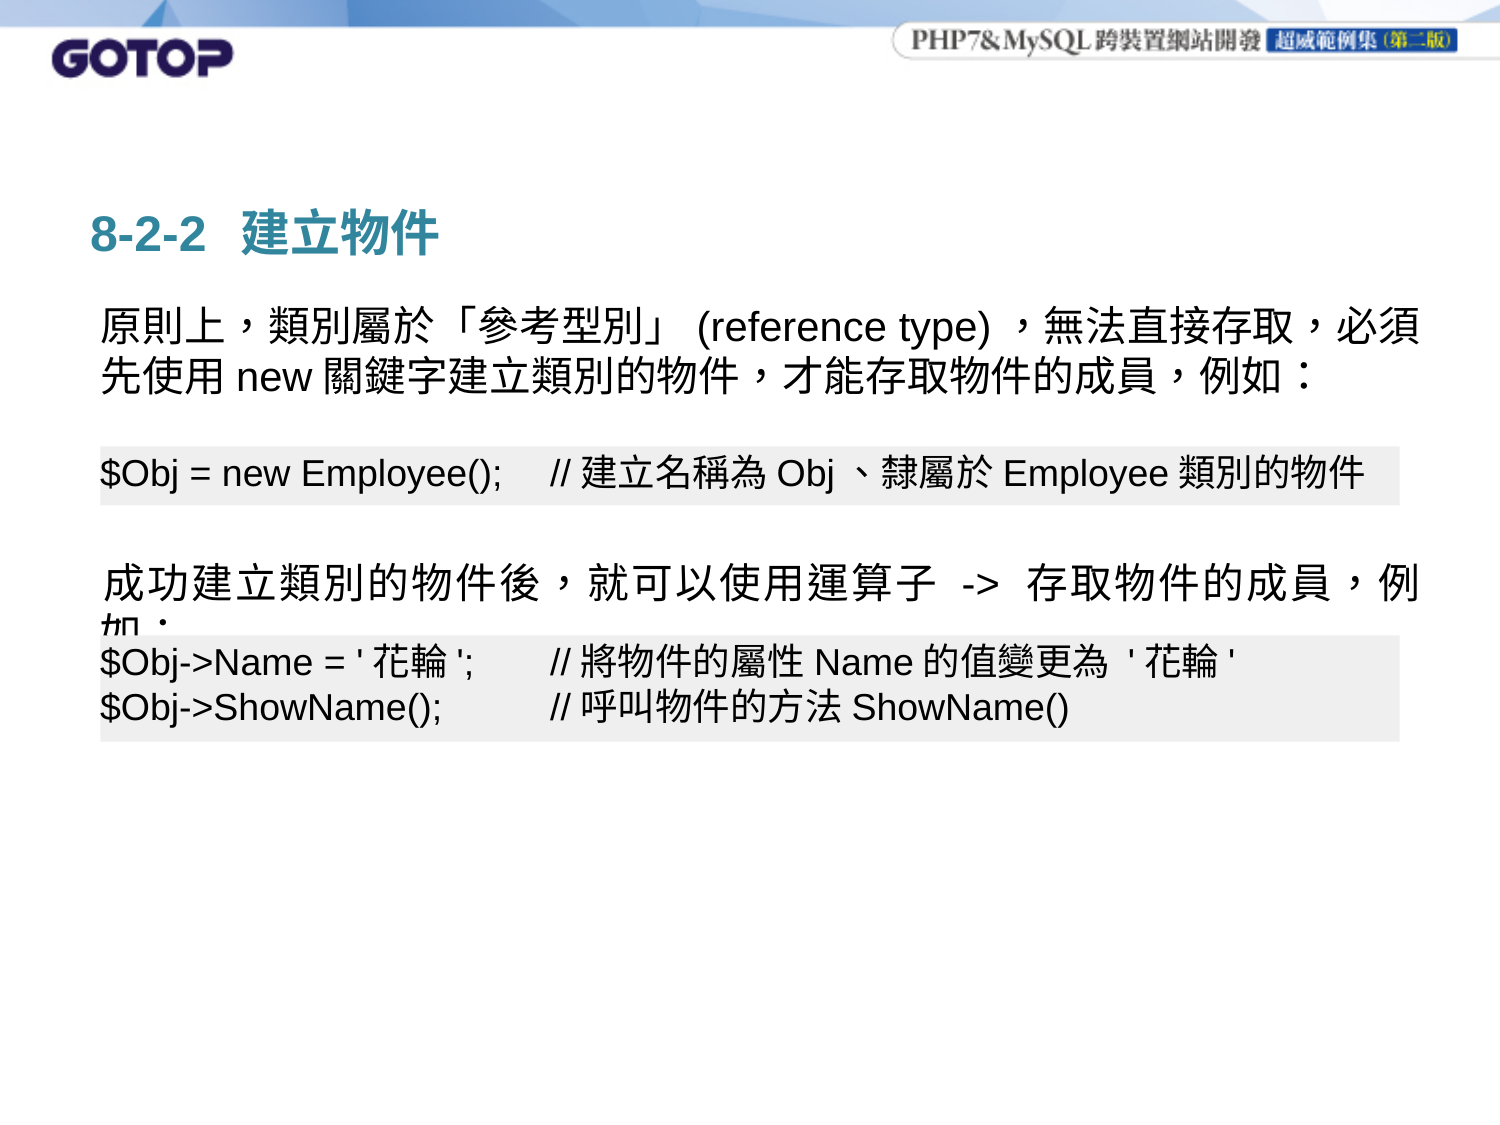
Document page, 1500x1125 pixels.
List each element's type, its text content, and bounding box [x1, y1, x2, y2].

title 8-2-2 建立物件 [74, 171, 1426, 292]
list 原則上，類別屬於「參考型別」(reference type)，無法直接存取，必須先使用new關鍵字建立類別的物件，才能存取物件的成員，例如： 成功建立類別的物件後，就可以使用運算子 -> 存取物件的成員，例如： [29, 292, 1436, 1036]
text_box $Obj->Name = '花輪'; //將物件的屬性Name的值變更為 '花輪' $Obj->ShowName(); //呼叫物件的方法ShowName() [100, 635, 1400, 742]
picture [0, 0, 1500, 1125]
text_box $Obj = new Employee(); //建立名稱為Obj、隸屬於Employee類別的物件 [100, 446, 1400, 506]
